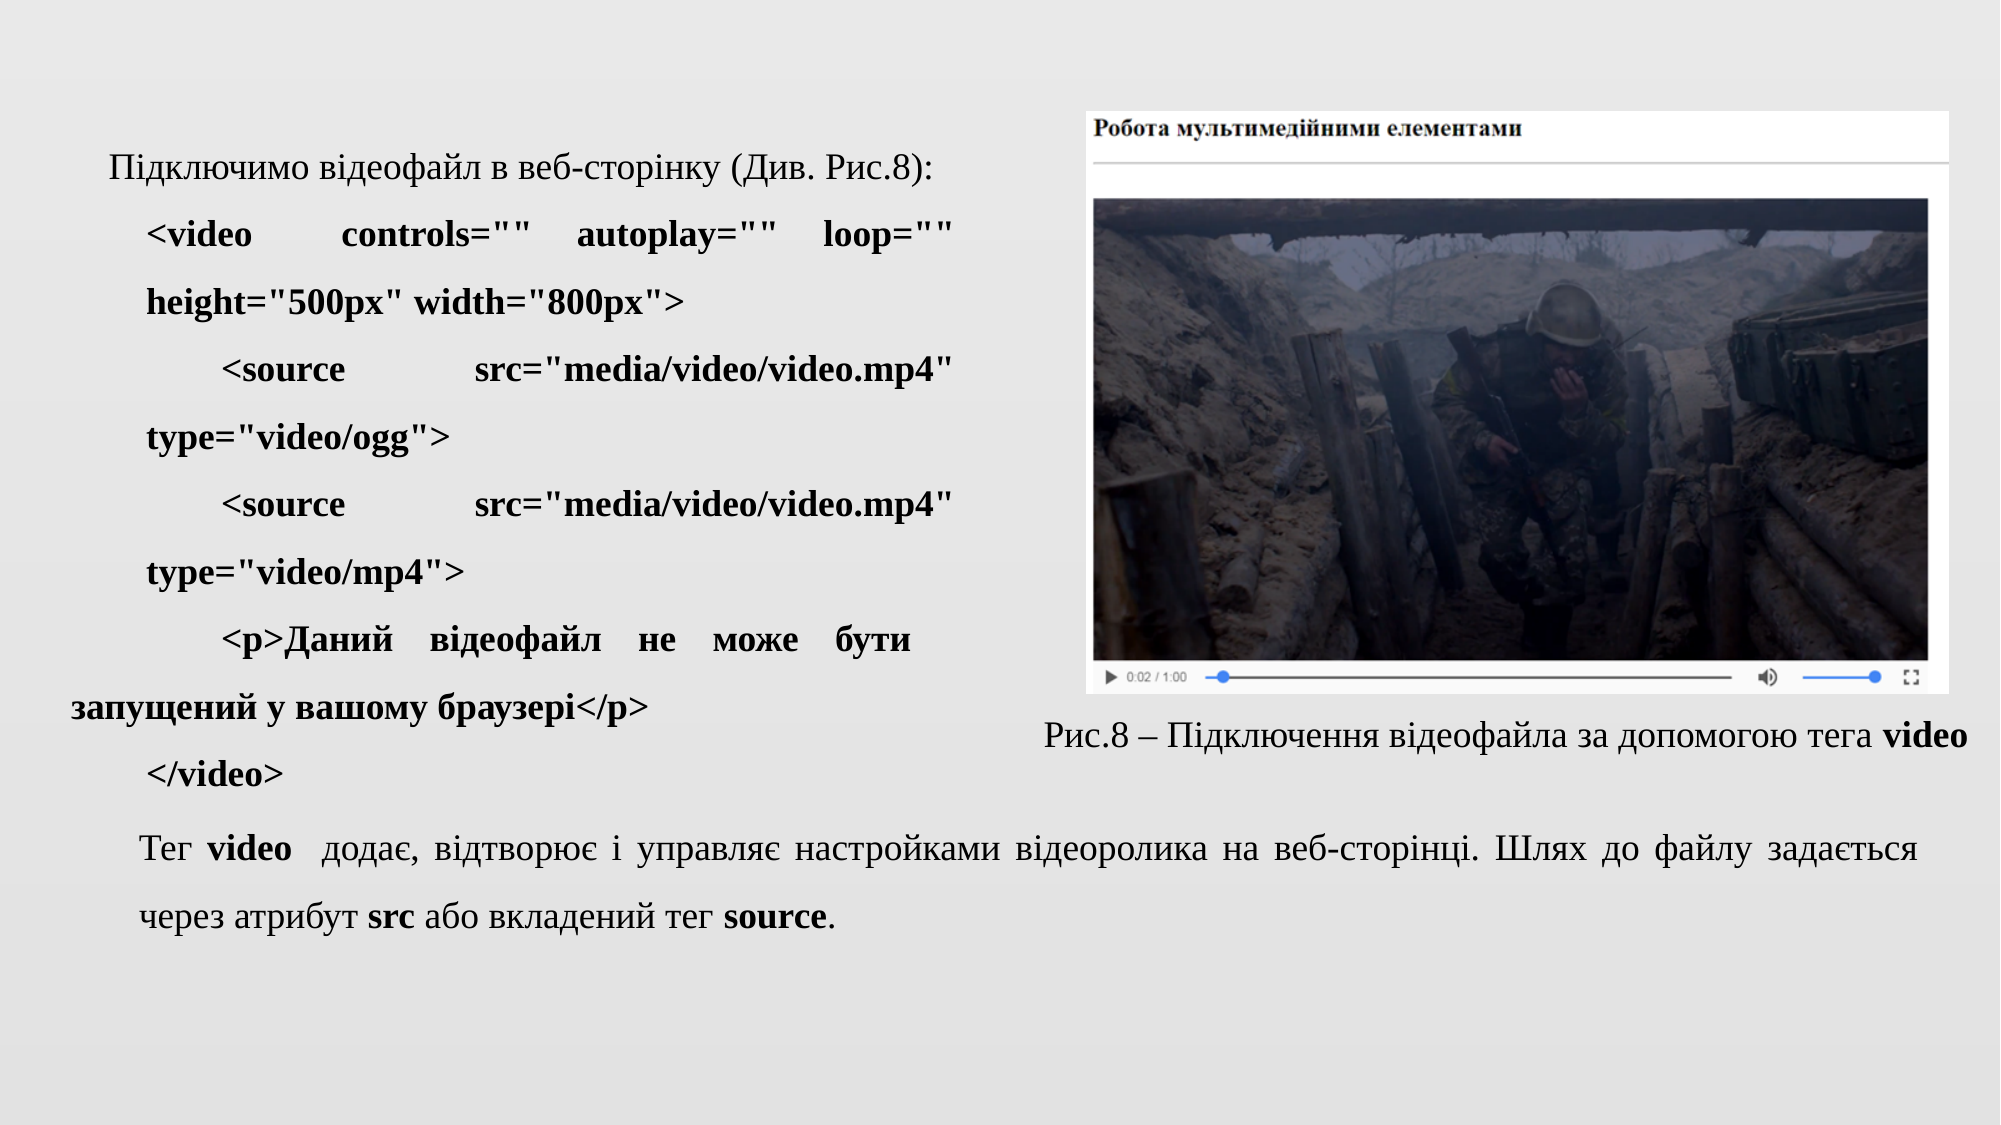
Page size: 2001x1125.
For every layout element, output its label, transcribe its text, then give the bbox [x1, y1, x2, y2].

text_box Рис.8 – Підключення відеофайла за допомогою тега video [991, 680, 1984, 763]
picture [1086, 111, 1949, 694]
text_box Тег video додає, відтворює і управляє настройками відеоролика на веб-сторінці. Шлях до файлу задається через атрибут src або вкладений тег source. [86, 793, 1935, 944]
text_box Підключимо відеофайл в веб-сторінку (Див. Рис.8): <video controls="" autoplay="" loop="" height="500px" width="800px"> <source src="media/video/video.mp4" type="video/ogg"> <source src="media/video/video.mp4" type="video/mp4"> <p>Даний відеофайл не може бути запущений у вашому браузері</p> </video> [18, 111, 970, 802]
